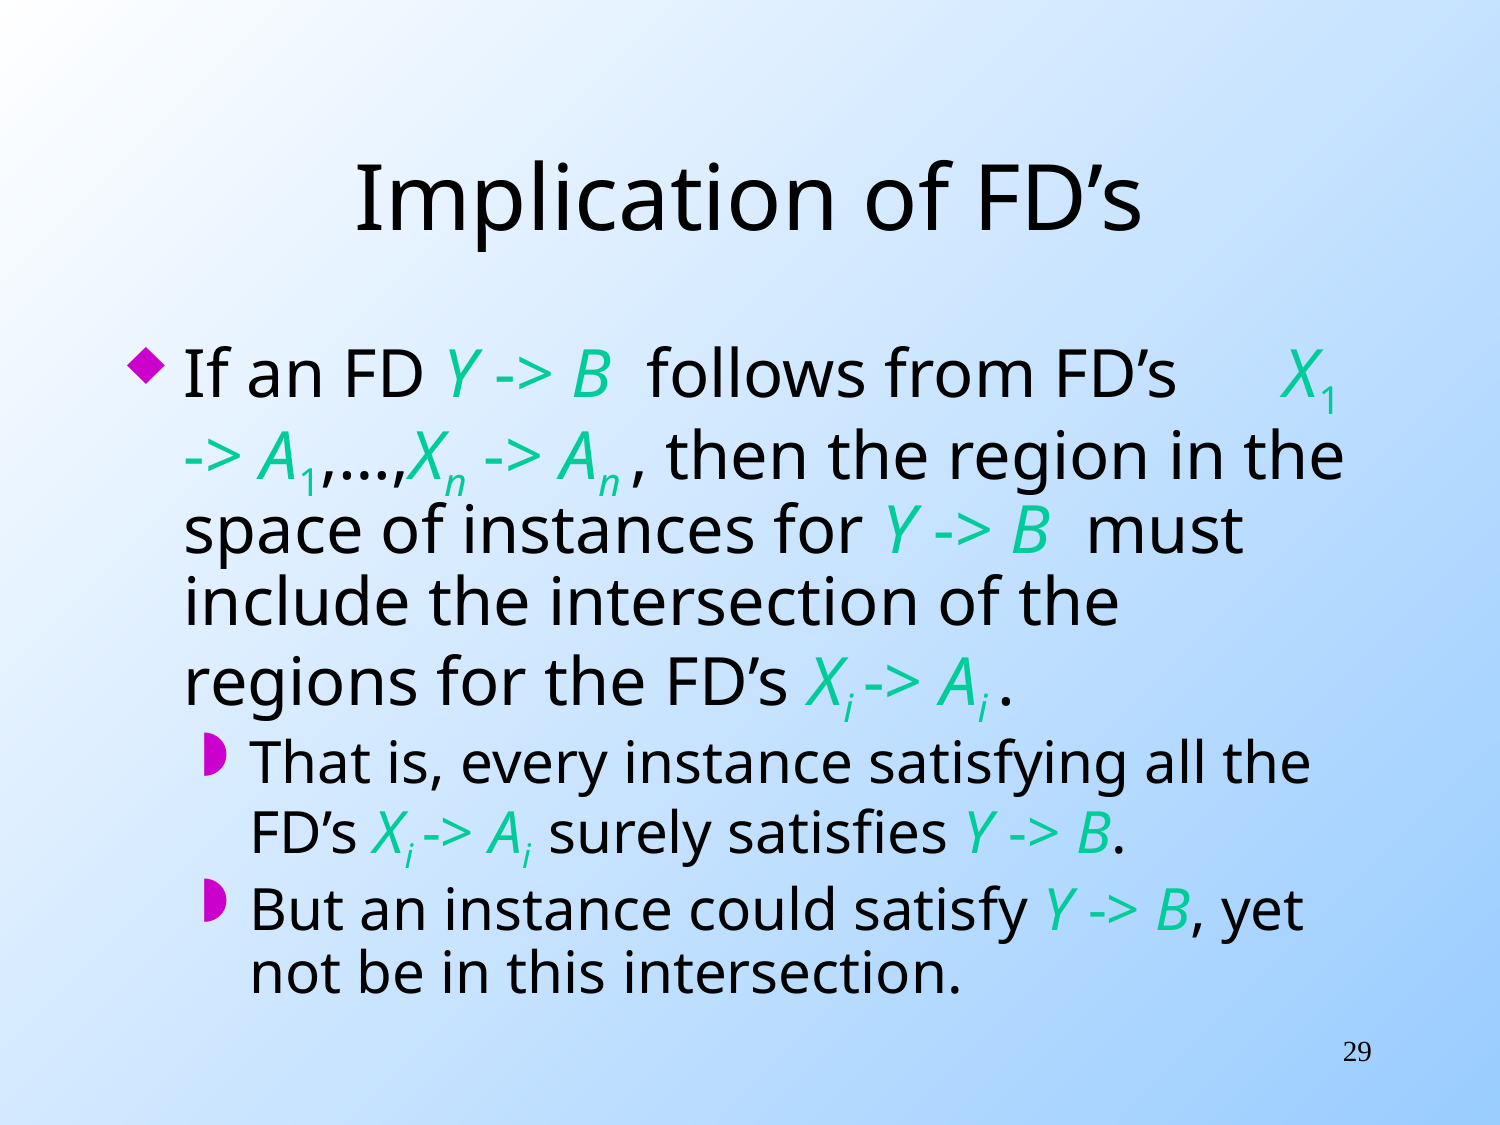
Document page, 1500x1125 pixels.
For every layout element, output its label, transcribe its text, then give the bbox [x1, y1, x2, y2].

list If an FD Y -> B follows from FD’s X1 -> A1,…,Xn -> An , then the region in the space of instances for Y -> B must include the intersection of the regions for the FD’s Xi -> Ai . That is, every instance satisfying all the FD’s Xi -> Ai surely satisfies Y -> B. But an instance could satisfy Y -> B, yet not be in this intersection. [112, 324, 1388, 1038]
slide_number 29 [1074, 1038, 1388, 1100]
title Implication of FD’s [112, 99, 1388, 288]
